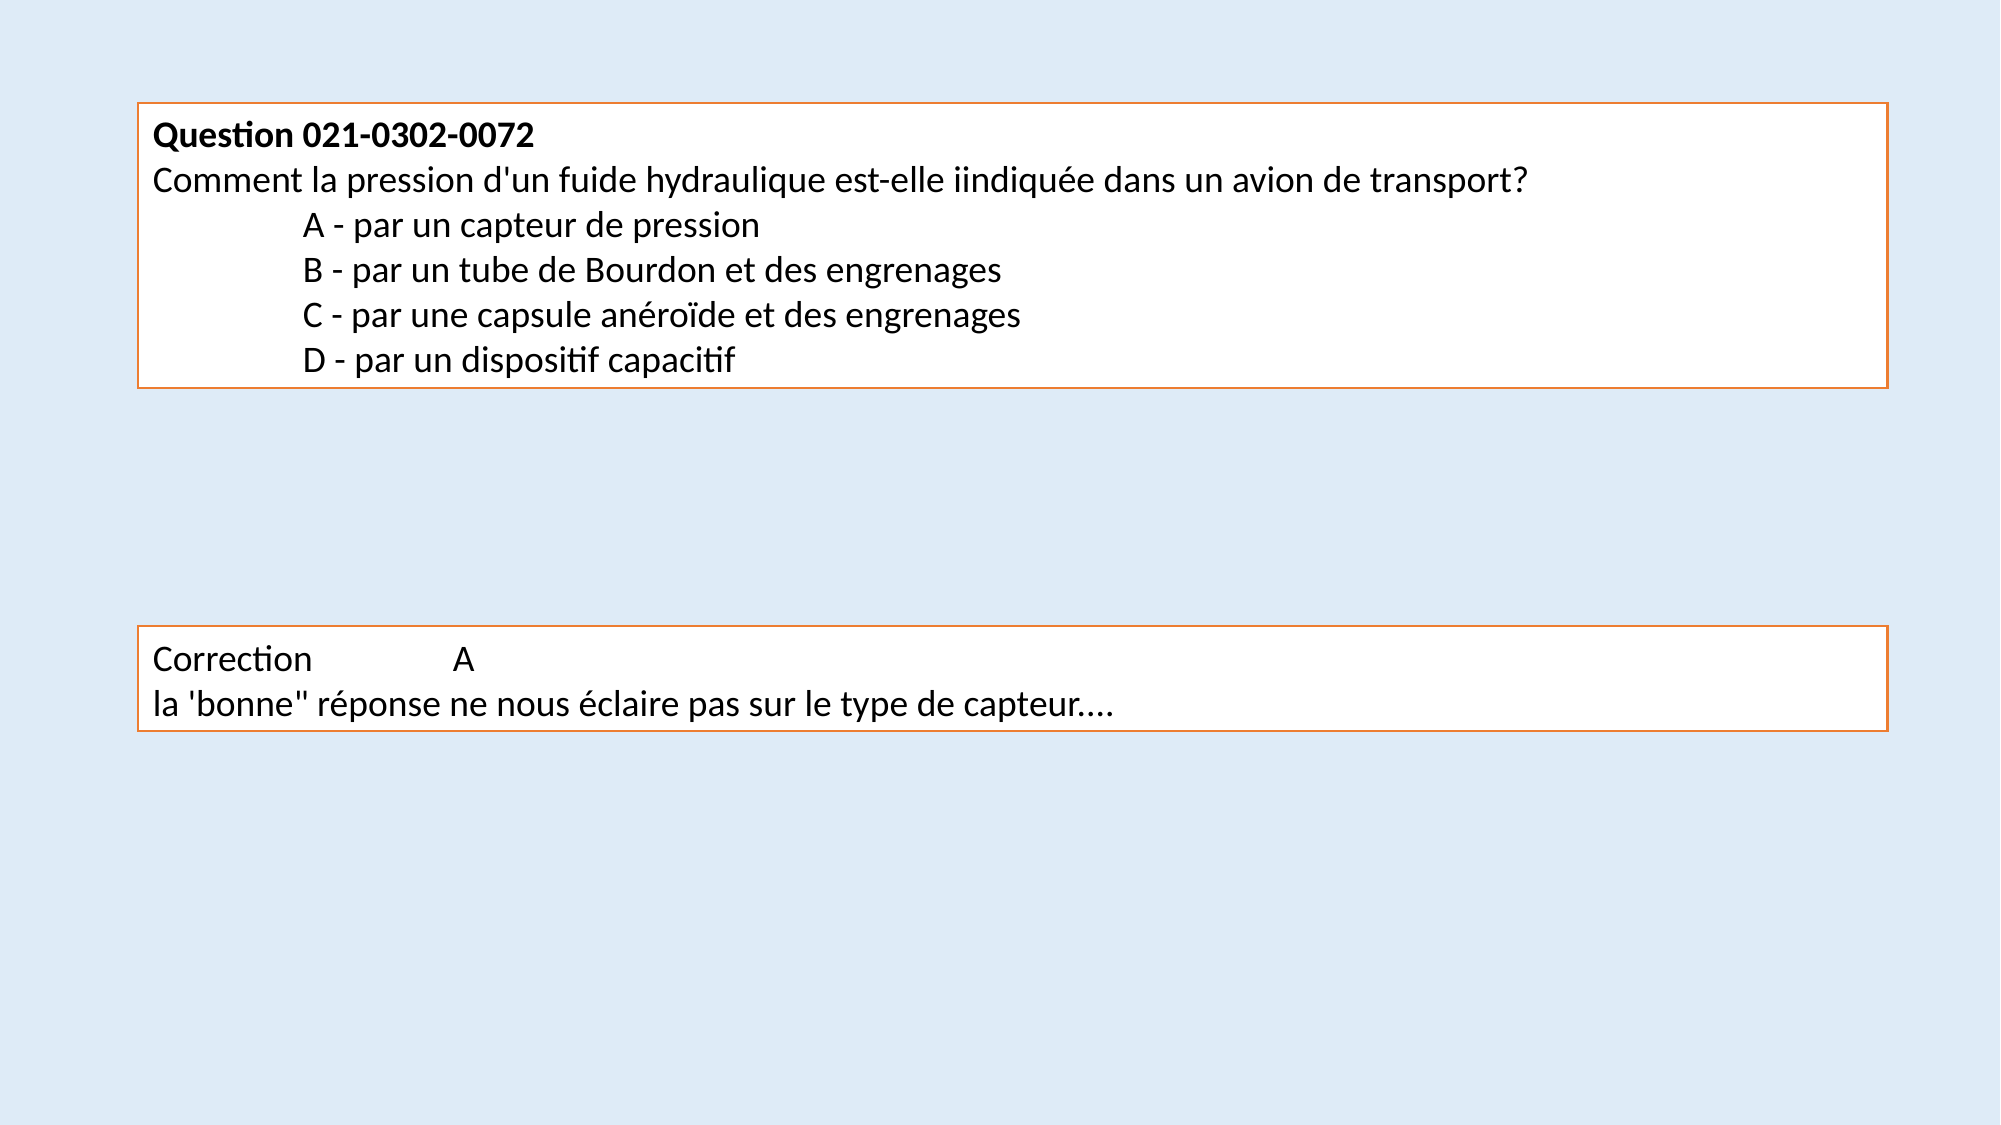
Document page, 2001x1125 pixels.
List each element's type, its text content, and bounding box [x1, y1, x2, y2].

text_box Question 021-0302-0072 Comment la pression d'un fuide hydraulique est-elle iindiquée dans un avion de transport? A - par un capteur de pression B - par un tube de Bourdon et des engrenages C - par une capsule anéroïde et des engrenages D - par un dispositif capacitif [137, 102, 1889, 389]
text_box Correction A la 'bonne" réponse ne nous éclaire pas sur le type de capteur.... [137, 625, 1889, 732]
